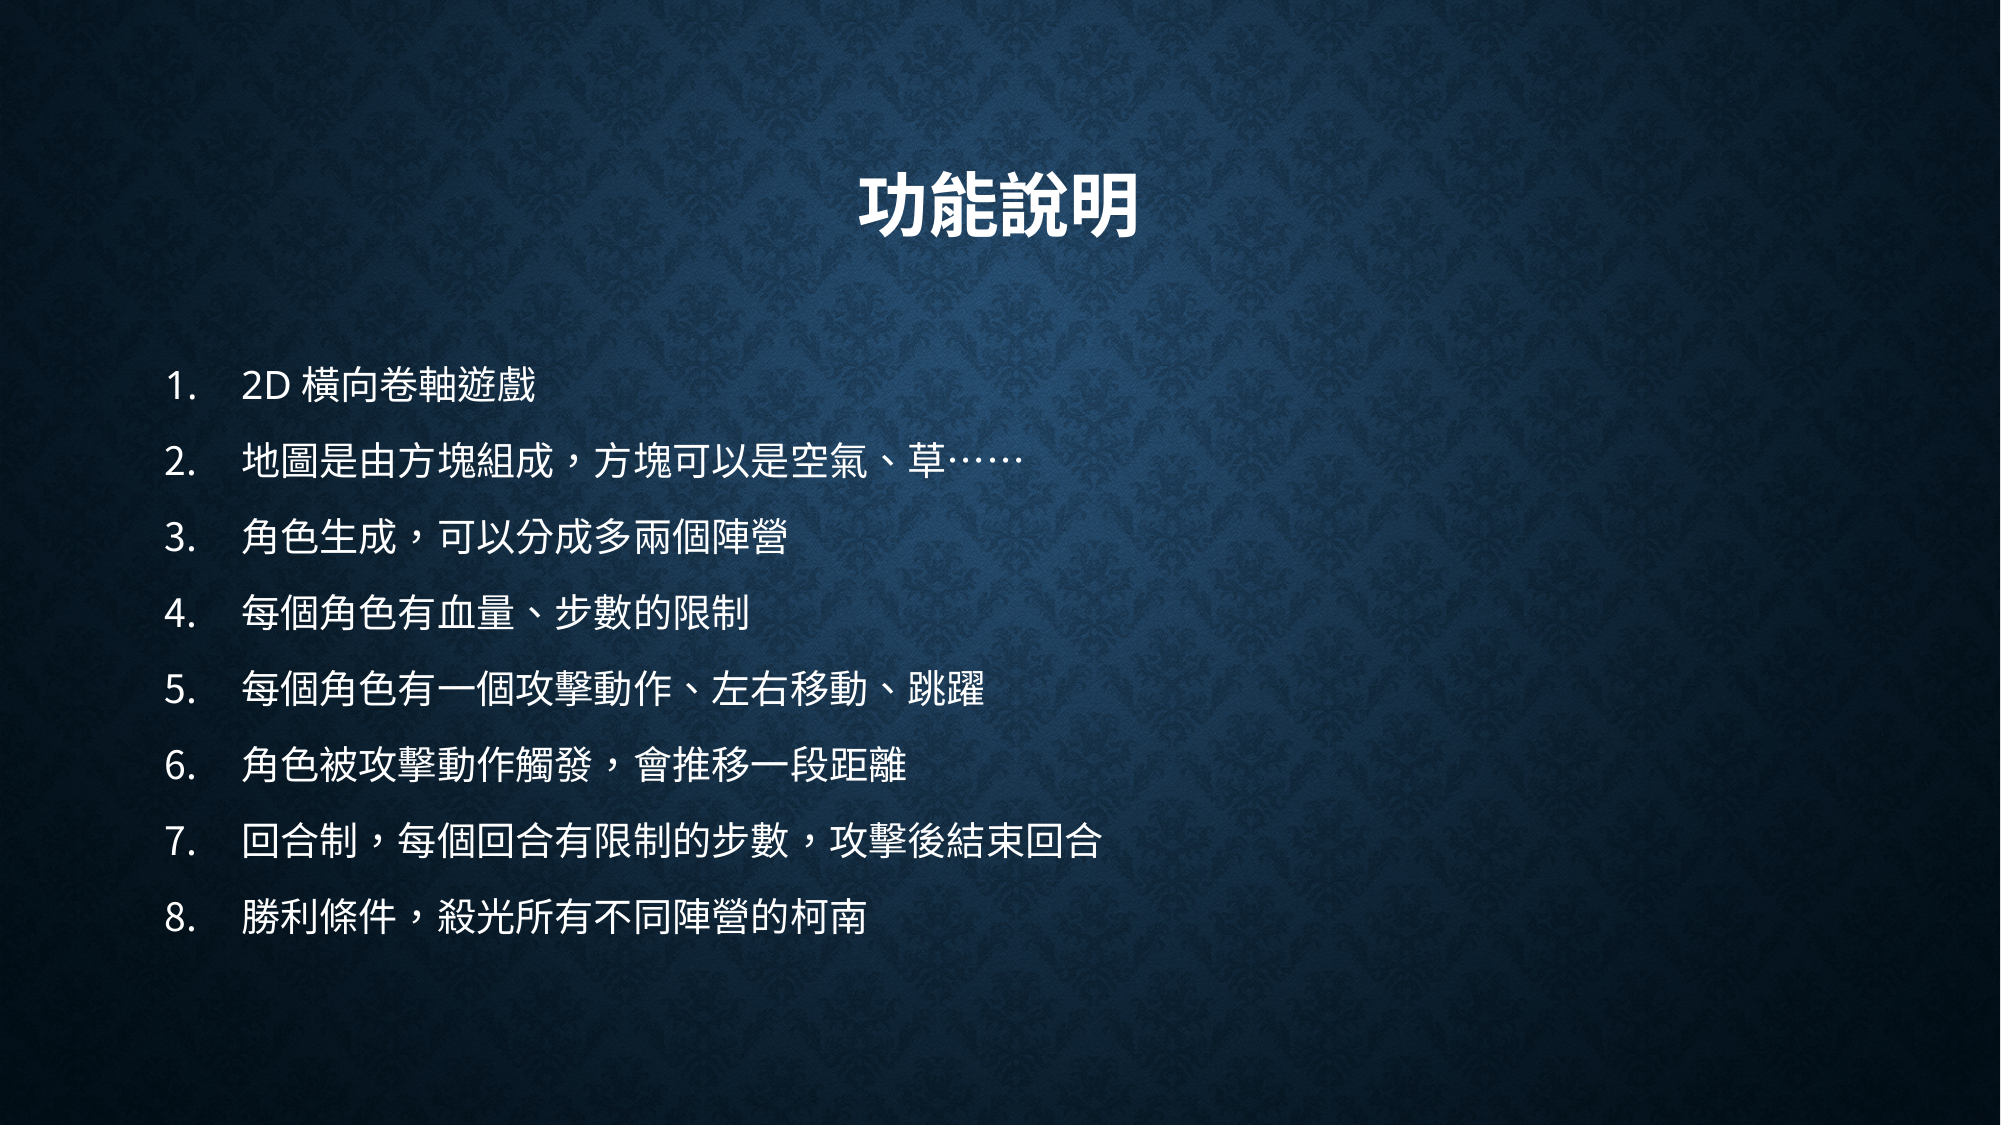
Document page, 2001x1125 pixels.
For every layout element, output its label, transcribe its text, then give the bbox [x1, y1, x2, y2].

title 功能說明 [149, 99, 1849, 318]
list 2D橫向卷軸遊戲 地圖是由方塊組成，方塊可以是空氣、草…… 角色生成，可以分成多兩個陣營 每個角色有血量、步數的限制 每個角色有一個攻擊動作、左右移動、跳躍 角色被攻擊動作觸發，會推移一段距離 回合制，每個回合有限制的步數，攻擊後結束回合 勝利條件，殺光所有不同陣營的柯南 [149, 343, 1849, 950]
